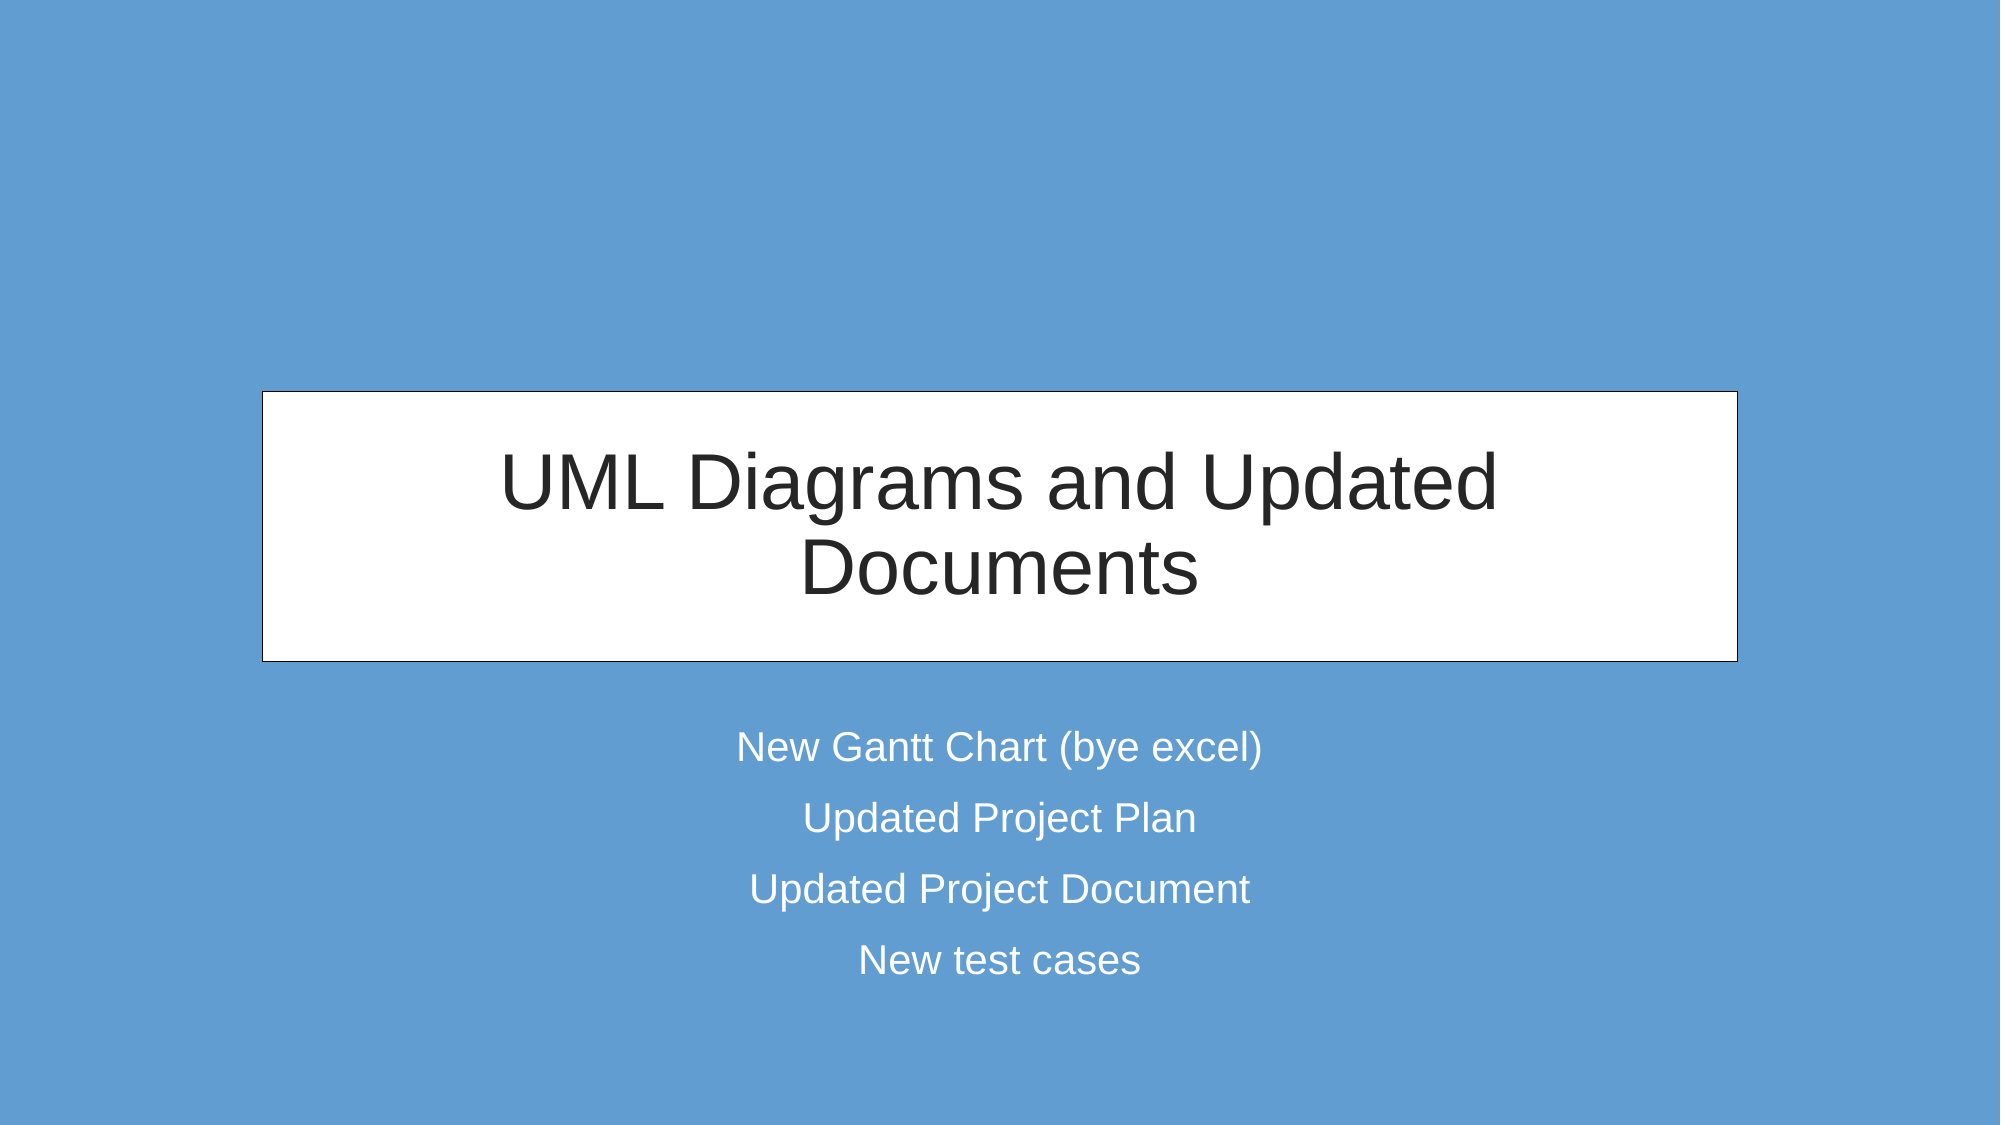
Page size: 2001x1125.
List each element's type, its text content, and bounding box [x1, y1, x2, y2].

list New Gantt Chart (bye excel) Updated Project Plan Updated Project Document New test cases [441, 713, 1558, 1125]
title UML Diagrams and Updated Documents [259, 388, 1741, 665]
